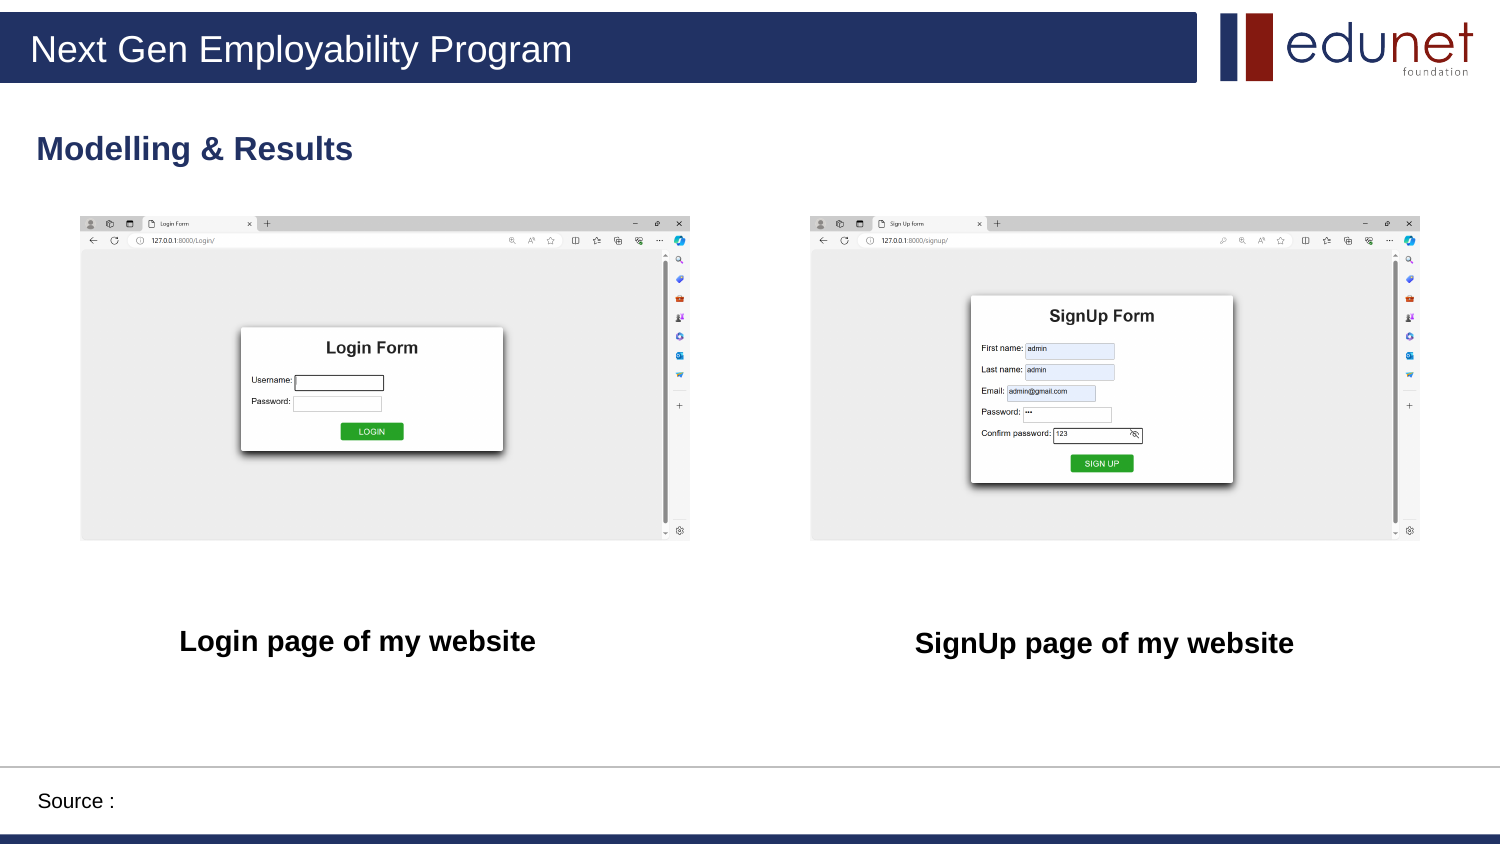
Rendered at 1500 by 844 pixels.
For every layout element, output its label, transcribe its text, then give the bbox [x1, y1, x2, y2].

title Modelling & Results [21, 111, 504, 165]
picture [1279, 14, 1482, 83]
text_box Login page of my website [164, 614, 552, 665]
picture [810, 216, 1420, 541]
picture [80, 216, 690, 541]
text_box Source : [22, 776, 139, 826]
text_box SignUp page of my website [899, 616, 1310, 667]
